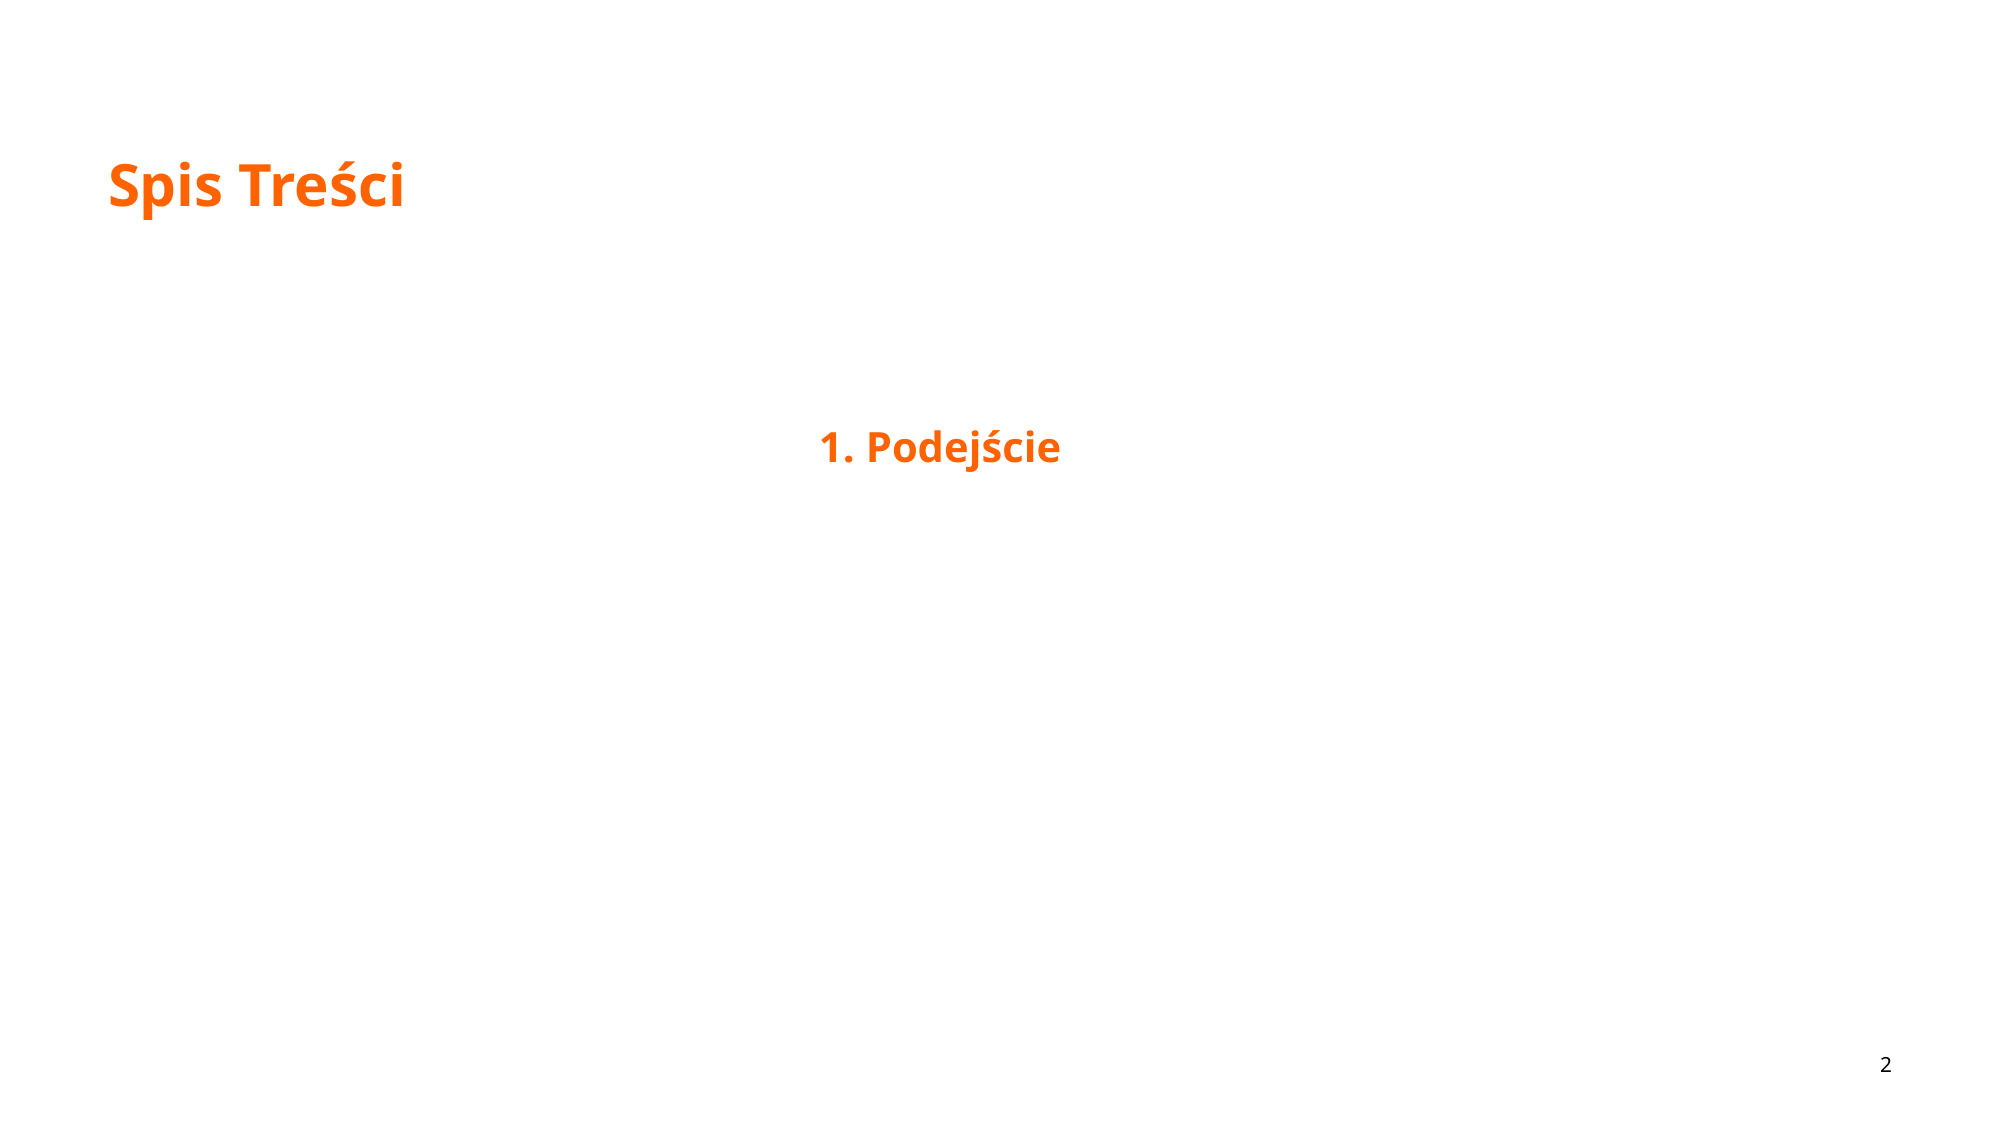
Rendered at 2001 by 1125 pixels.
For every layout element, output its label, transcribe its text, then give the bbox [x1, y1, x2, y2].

slide_number 2 [1810, 1050, 1892, 1082]
list 1. Podejście [819, 425, 1683, 519]
title Spis Treści [108, 159, 1893, 294]
